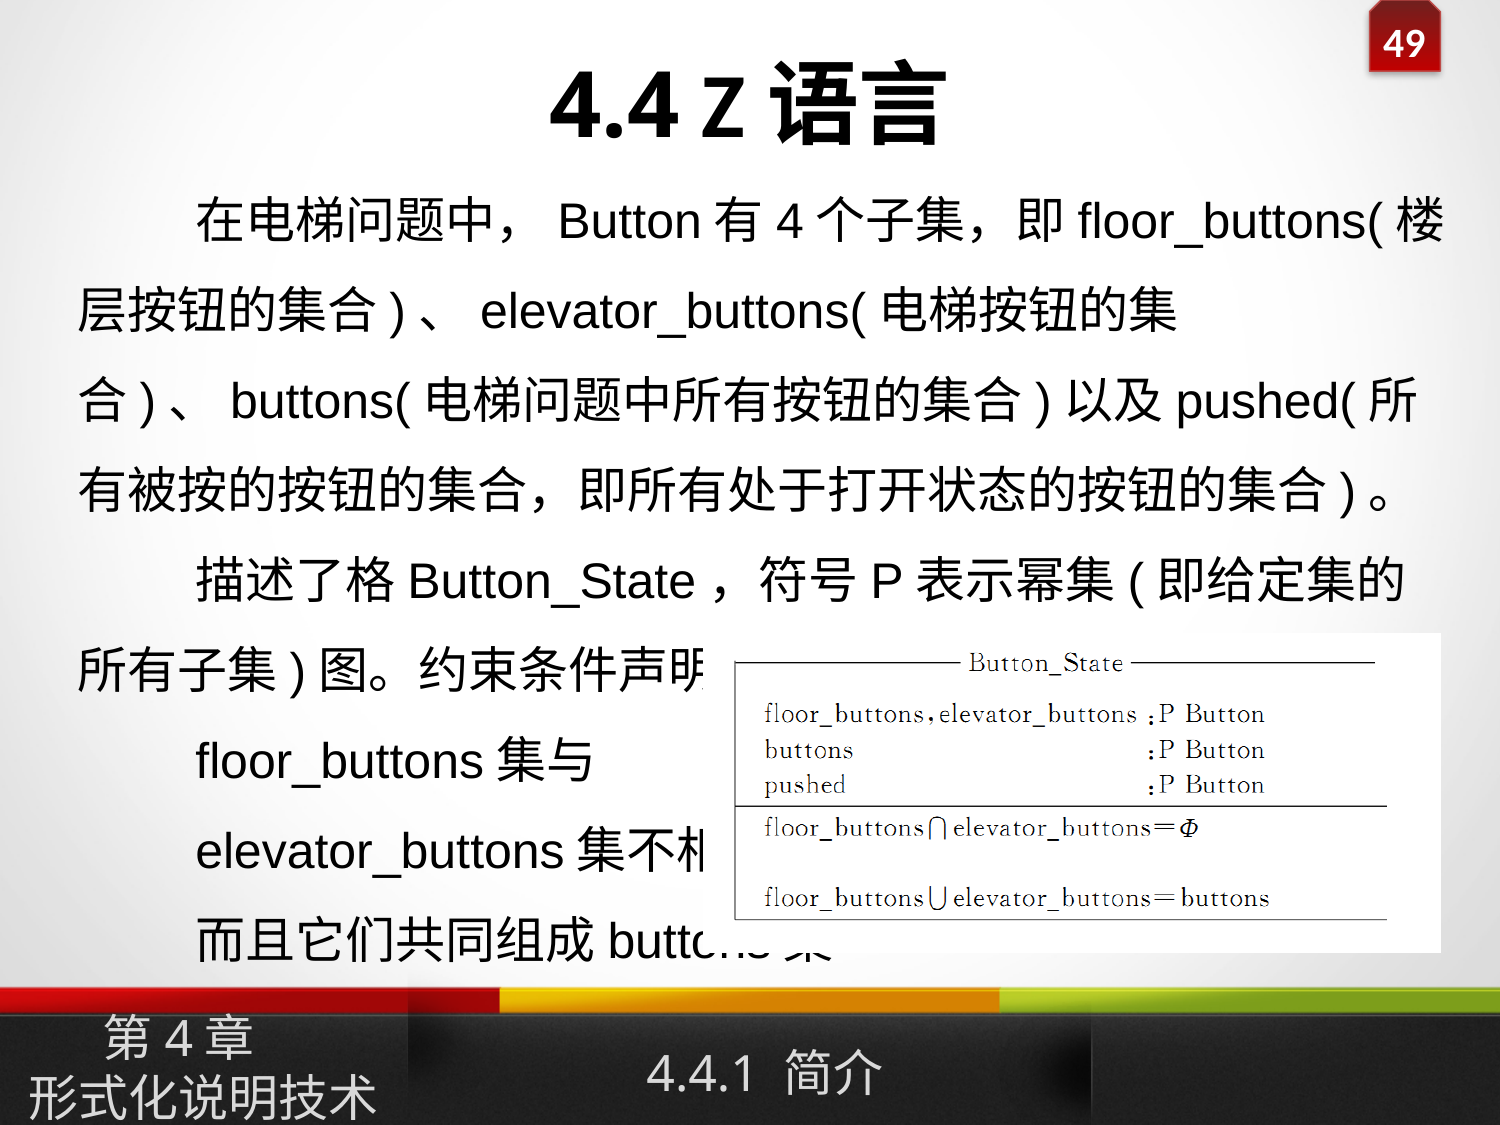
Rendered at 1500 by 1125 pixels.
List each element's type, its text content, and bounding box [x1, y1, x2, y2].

text_box 4.4.1 简介 [458, 1032, 1073, 1111]
text_box 在电梯问题中，Button有4个子集，即floor_buttons(楼层按钮的集合)、elevator_buttons(电梯按钮的集合)、buttons(电梯问题中所有按钮的集合)以及pushed(所有被按的按钮的集合，即所有处于打开状态的按钮的集合)。 描述了格Button_State，符号P表示幂集(即给定集的所有子集)图。约束条件声明， floor_buttons集与 elevator_buttons集不相交， 而且它们共同组成buttons集 [62, 151, 1468, 976]
title 4.4 Z语言 [75, 7, 1425, 151]
picture [0, 0, 1500, 1125]
picture [703, 632, 1442, 953]
text_box 第4章 形式化说明技术 [0, 1027, 408, 1106]
